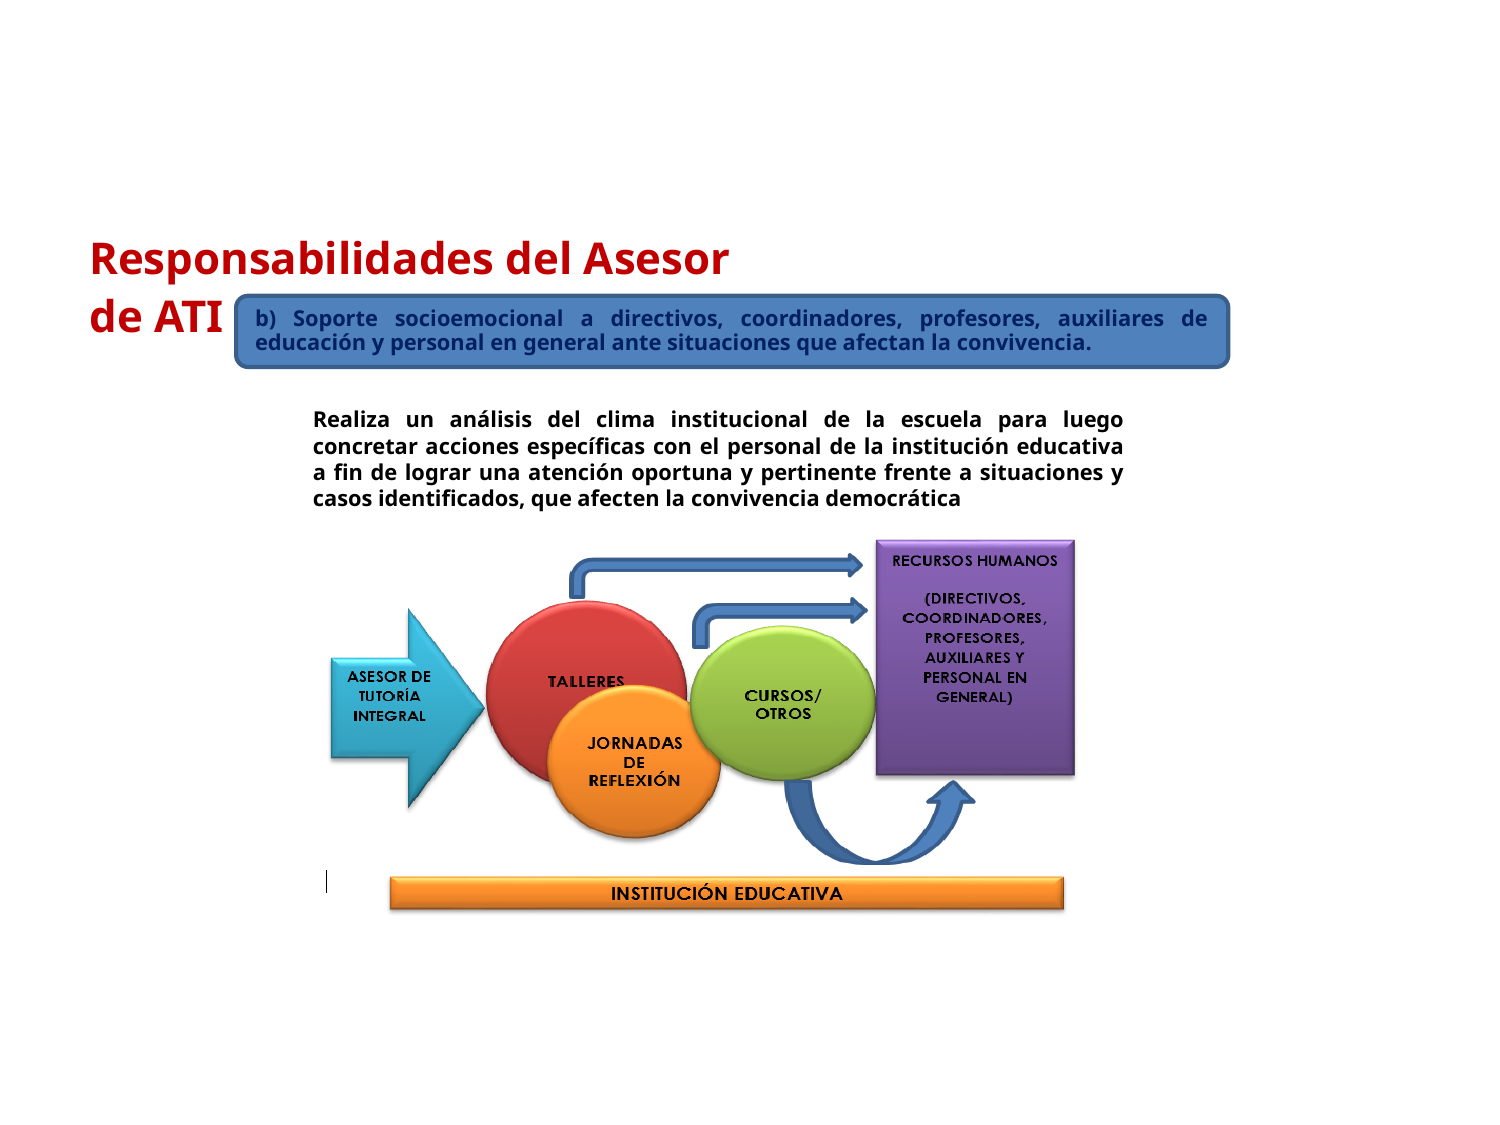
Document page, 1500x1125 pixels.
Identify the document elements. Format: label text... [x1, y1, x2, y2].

text_box Responsabilidades del Asesor de ATI [78, 218, 805, 280]
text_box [235, 295, 1229, 925]
